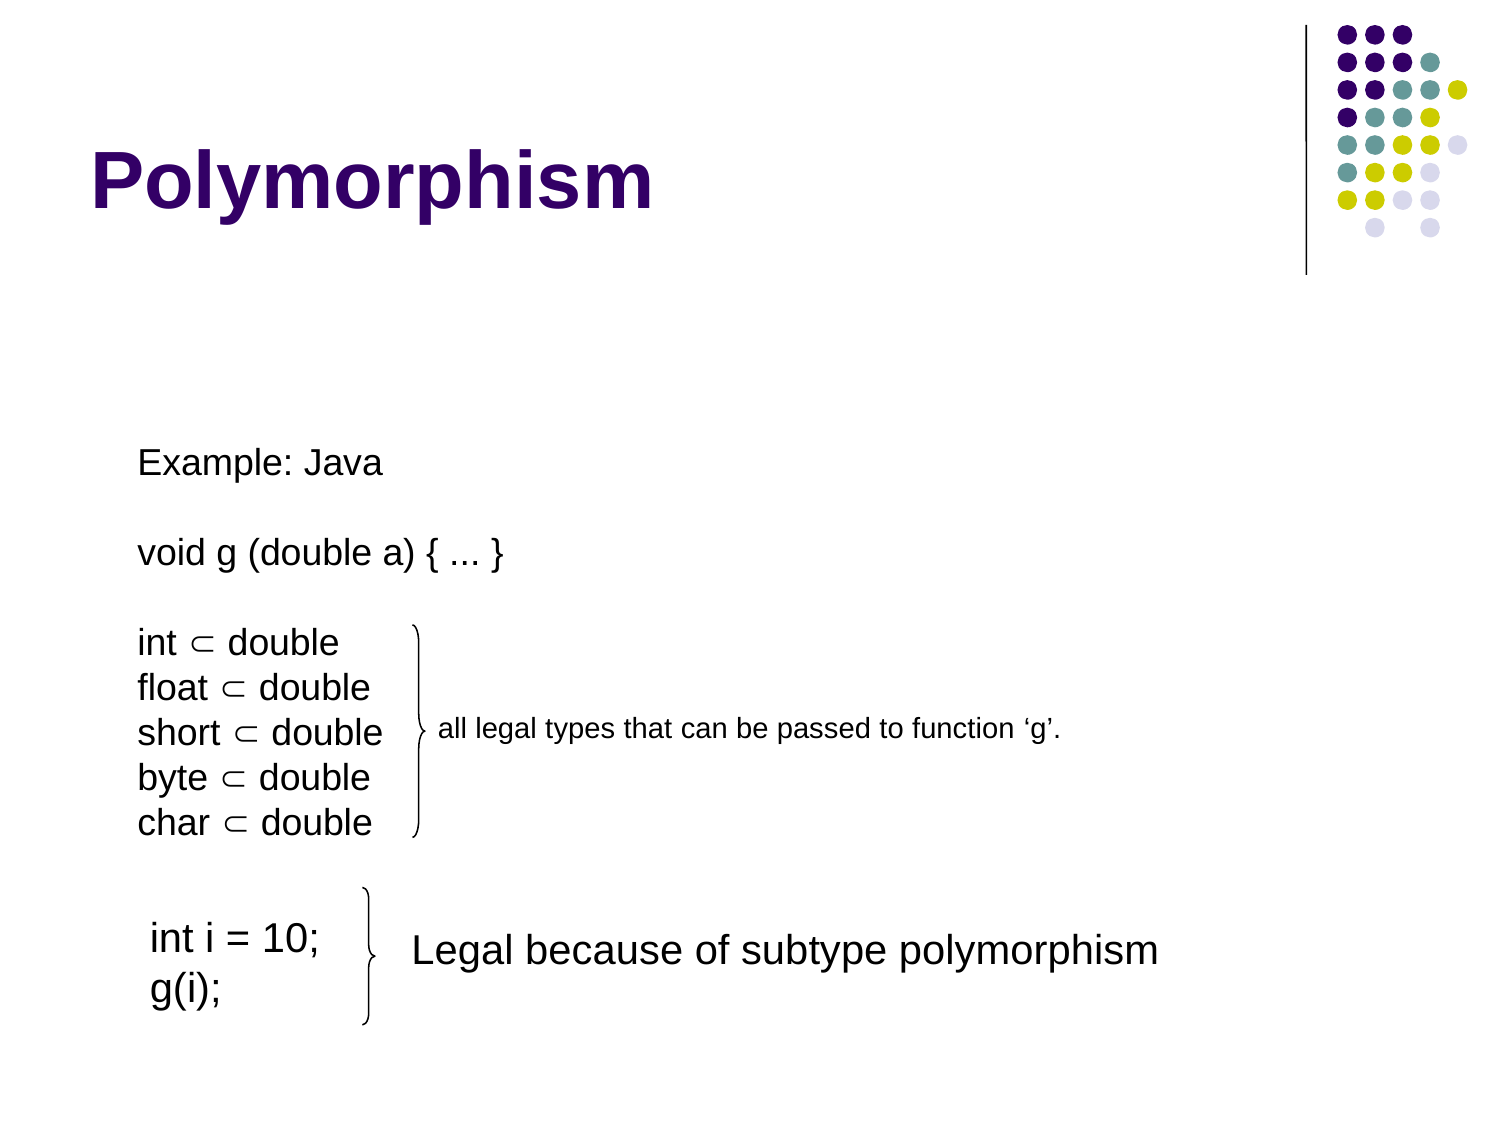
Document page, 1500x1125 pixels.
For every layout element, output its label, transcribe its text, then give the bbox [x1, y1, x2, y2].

text_box Example: Java void g (double a) { ... } int  double float  double short  double byte  double char  double [122, 430, 530, 896]
text_box Legal because of subtype polymorphism [396, 915, 1175, 981]
text_box all legal types that can be passed to function ‘g’. [423, 701, 1077, 752]
title Polymorphism [75, 20, 1313, 233]
text_box int i = 10; g(i); [135, 903, 336, 1018]
text_box [412, 624, 423, 838]
text_box [362, 887, 375, 1025]
